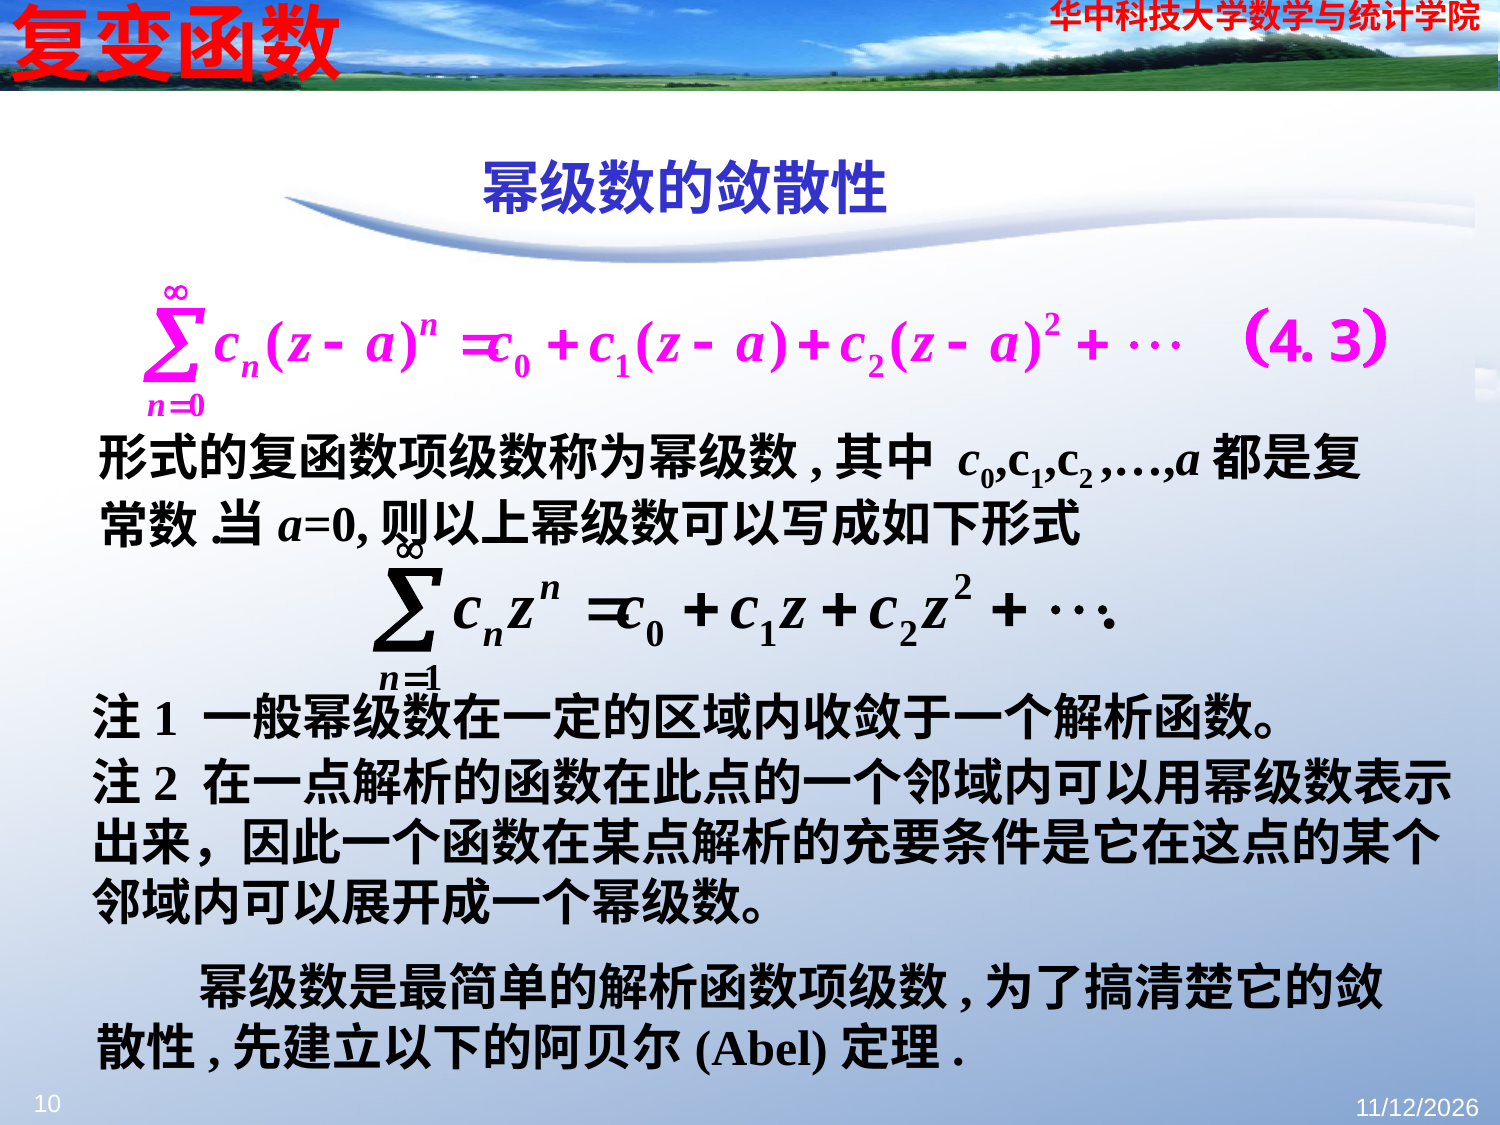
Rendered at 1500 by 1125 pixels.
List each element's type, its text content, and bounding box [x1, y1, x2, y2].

text_box 注1 一般幂级数在一定的区域内收敛于一个解析函数。 [76, 654, 1479, 743]
slide_number 10 [0, 1046, 77, 1125]
picture [1259, 0, 1268, 11]
text_box 形式的复函数项级数称为幂级数,其中 c0,c1,c2 ,…,a都是复常数. [83, 418, 1419, 562]
title 幂级数的敛散性 [466, 108, 940, 263]
picture [1089, 9, 1096, 17]
text_box 幂级数是最简单的解析函数项级数,为了搞清楚它的敛散性,先建立以下的阿贝尔(Abel)定理. [81, 948, 1419, 1084]
picture [1166, 16, 1174, 21]
text_box 注2 在一点解析的函数在此点的一个邻域内可以用幂级数表示出来，因此一个函数在某点解析的充要条件是它在这点的某个邻域内可以展开成一个幂级数。 [76, 743, 1479, 938]
picture [1367, 8, 1375, 13]
text_box 当a=0,则以上幂级数可以写成如下形式 [201, 483, 1096, 559]
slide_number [1340, 1051, 1500, 1125]
picture [1101, 9, 1108, 17]
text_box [364, 519, 1129, 706]
picture [0, 0, 1500, 1125]
picture [1354, 0, 1368, 10]
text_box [135, 264, 1392, 430]
